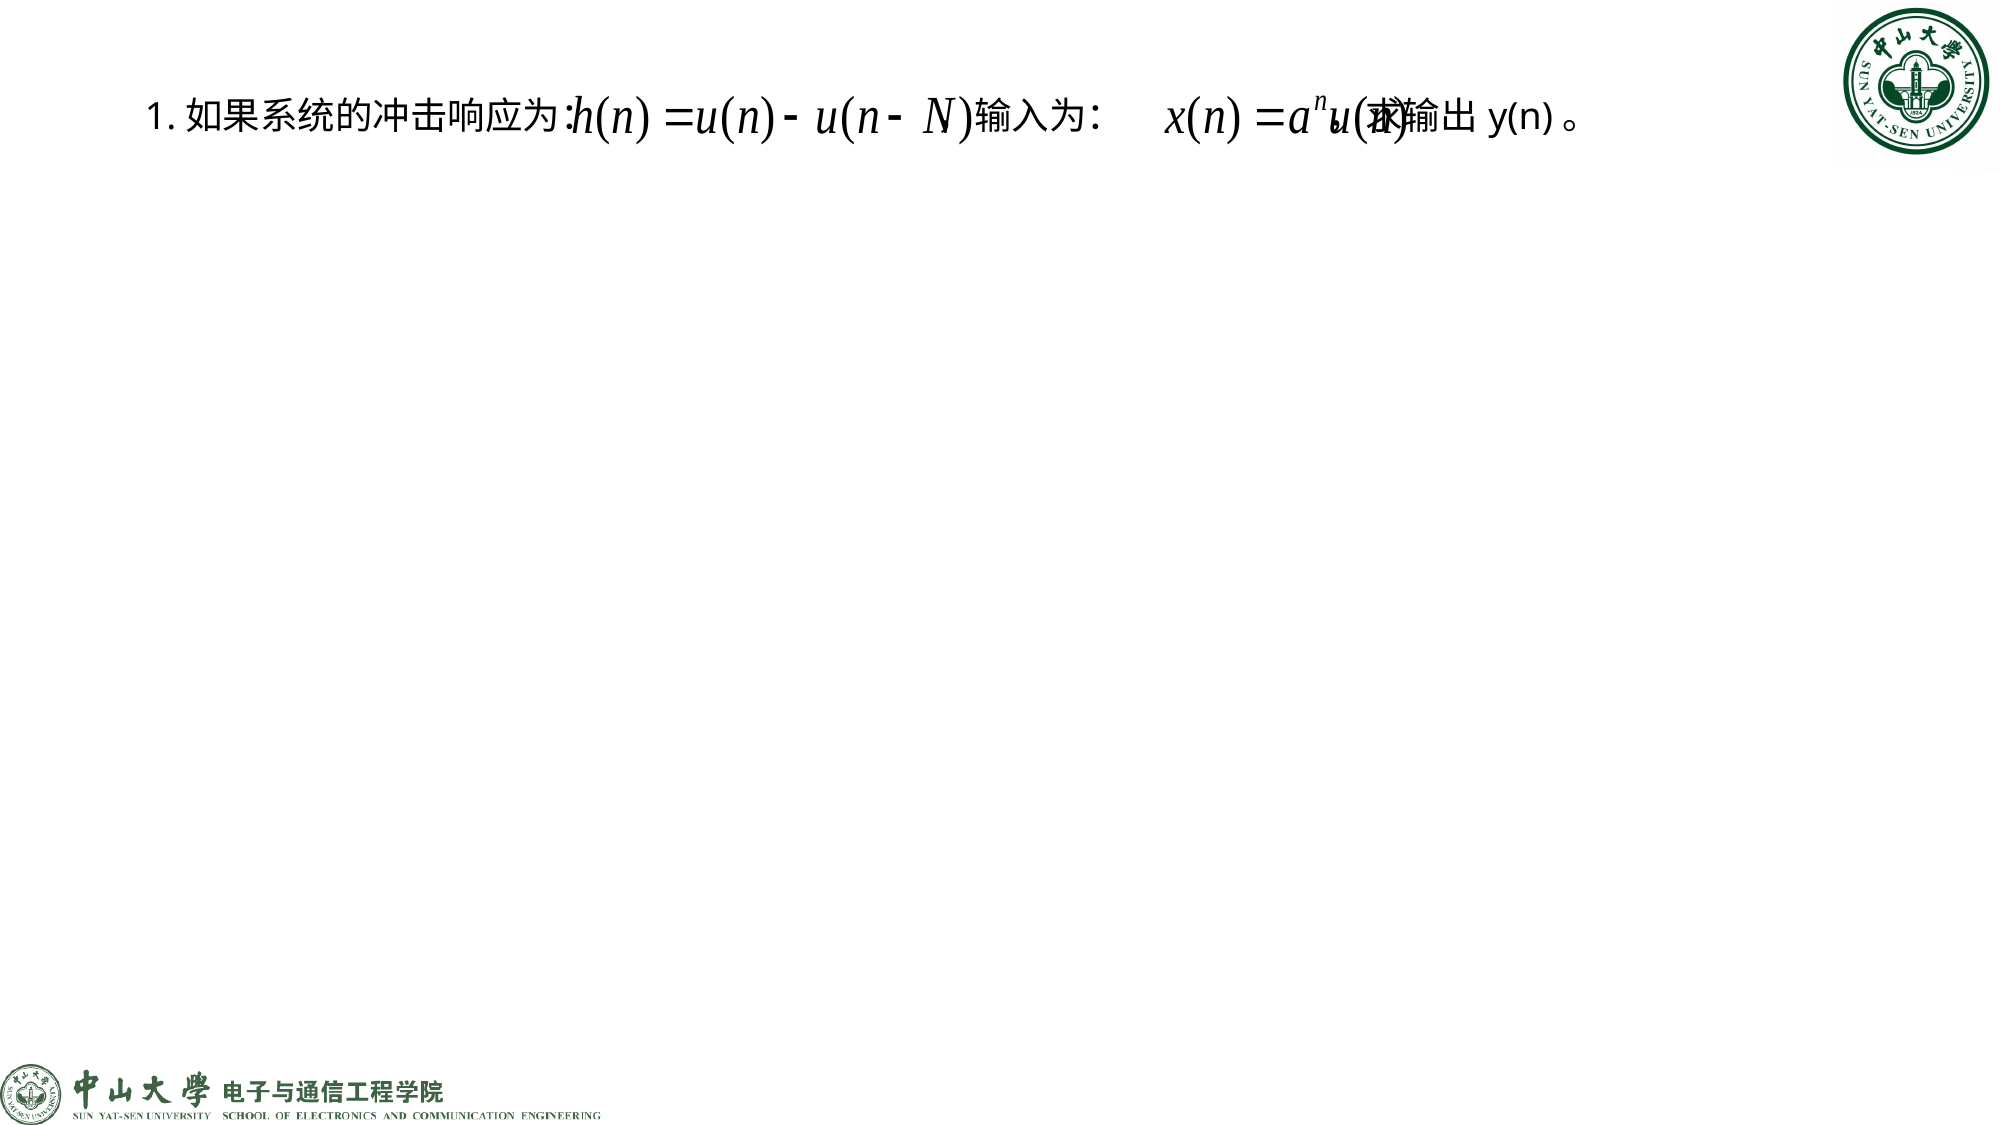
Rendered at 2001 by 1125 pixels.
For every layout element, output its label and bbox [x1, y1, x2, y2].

picture [1833, 0, 2000, 170]
picture [0, 1064, 604, 1125]
text_box [130, 76, 1834, 157]
